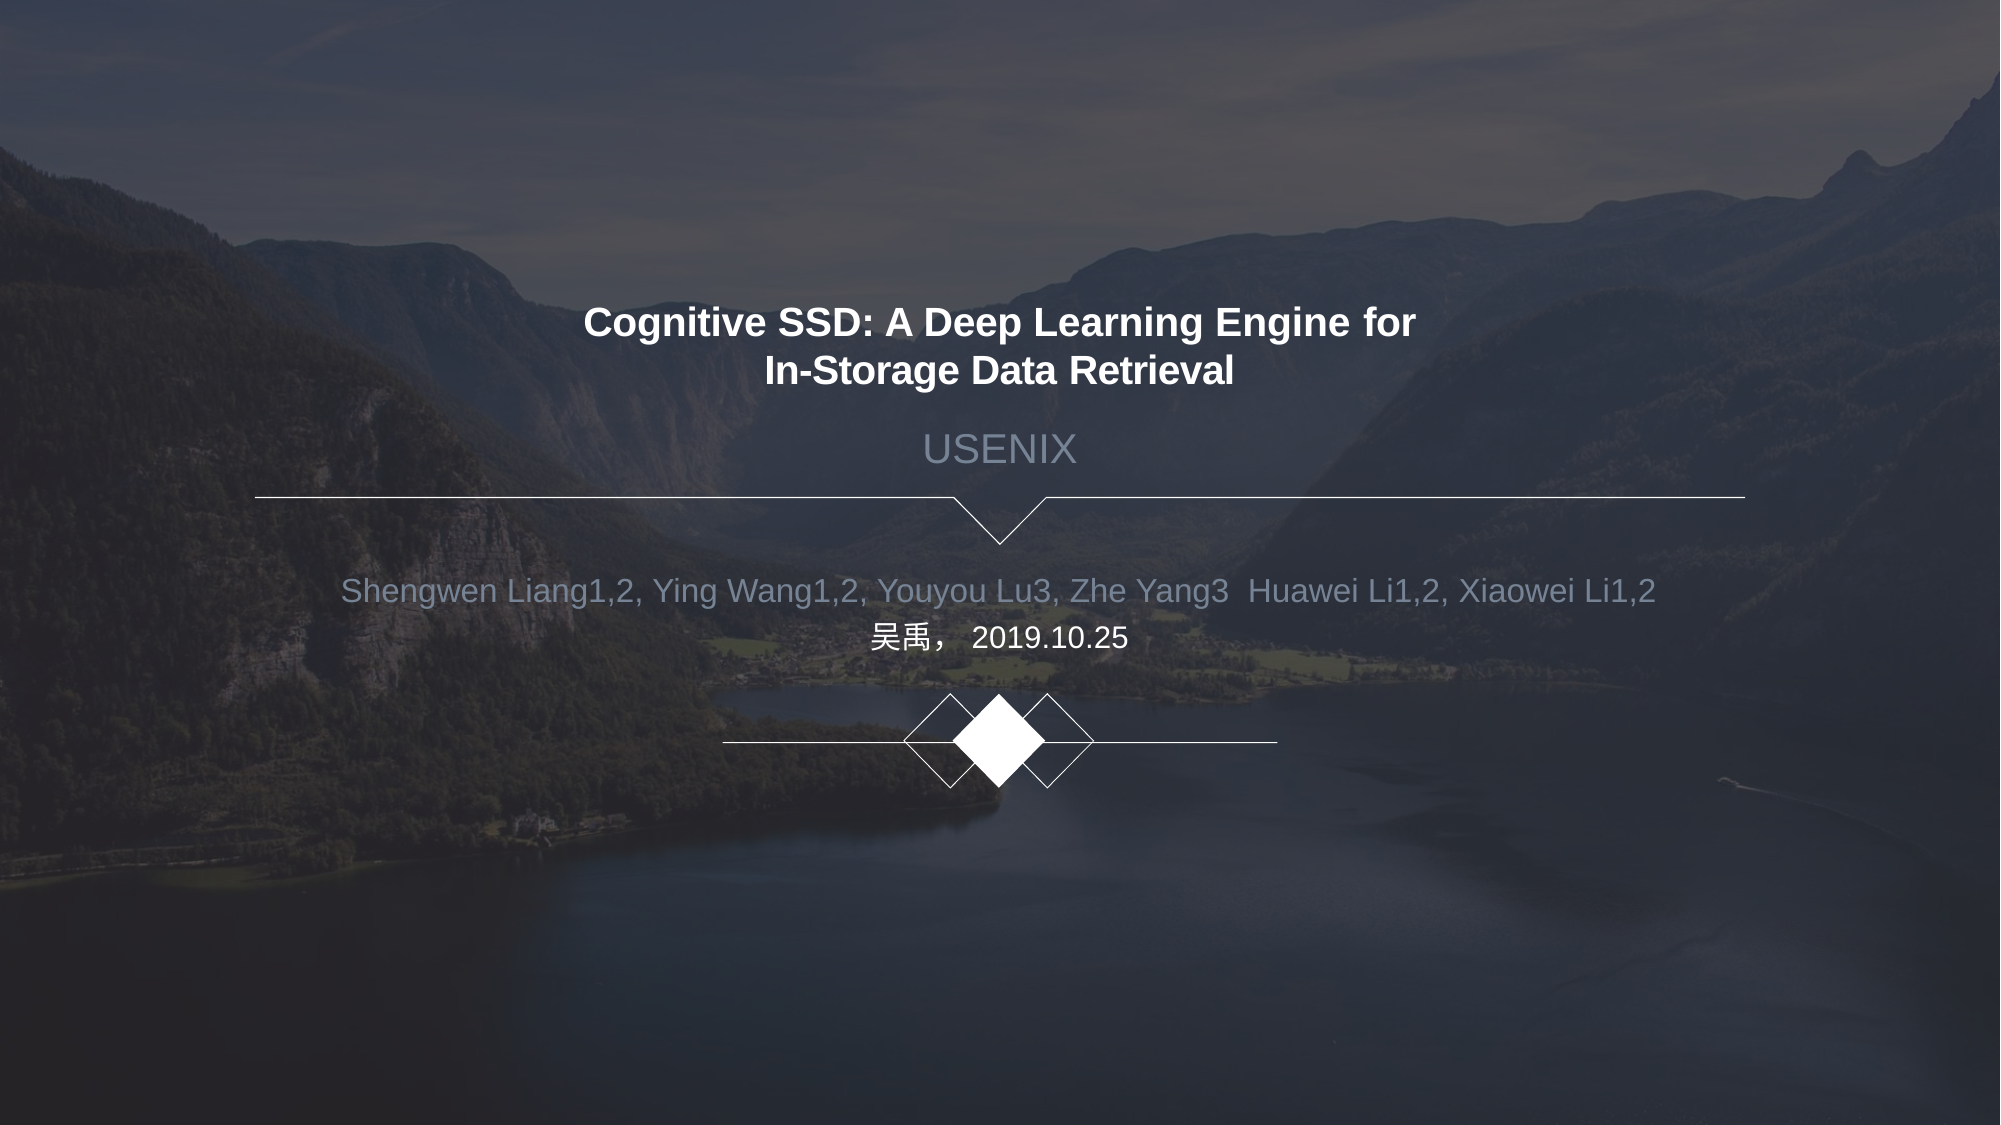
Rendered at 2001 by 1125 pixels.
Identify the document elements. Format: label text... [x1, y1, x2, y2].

title Cognitive SSD: A Deep Learning Engine for In-Storage Data Retrieval [109, 286, 1890, 402]
list 吴禹，2019.10.25 [109, 613, 1890, 663]
list Shengwen Liang1,2, Ying Wang1,2, Youyou Lu3, Zhe Yang3 Huawei Li1,2, Xiaowei Li1,2 [109, 565, 1890, 613]
subtitle USENIX [109, 402, 1890, 494]
